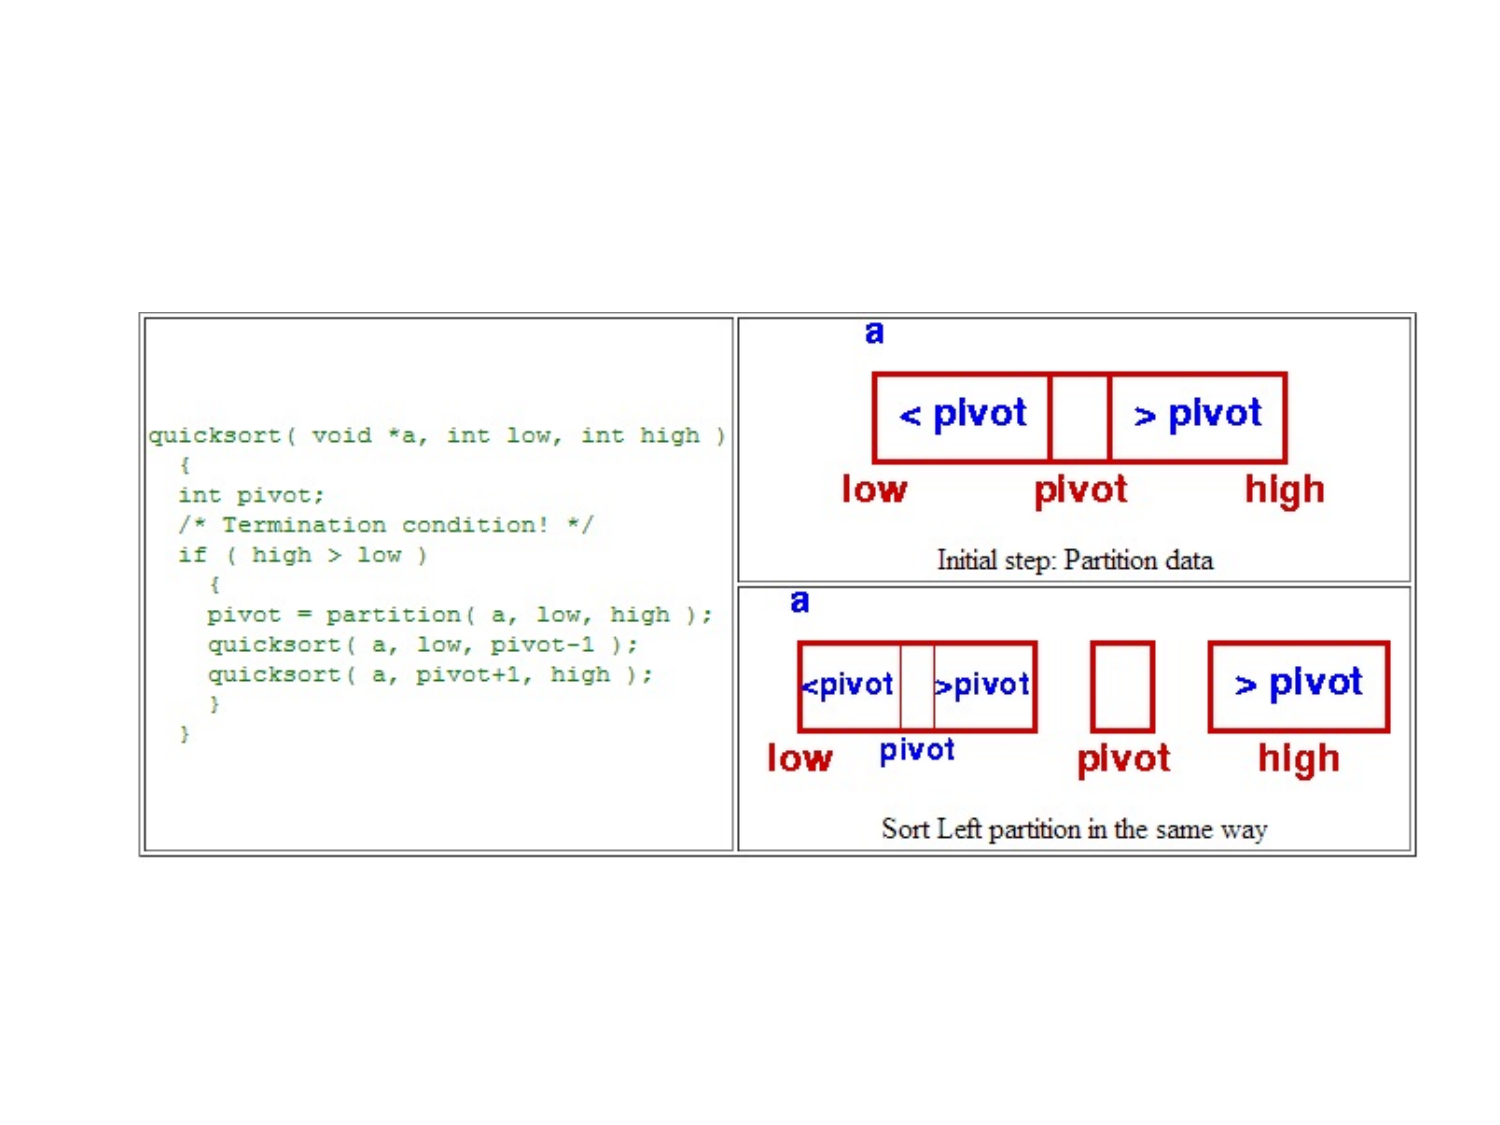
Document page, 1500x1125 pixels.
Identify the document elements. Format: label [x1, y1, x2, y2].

list [137, 312, 1419, 863]
